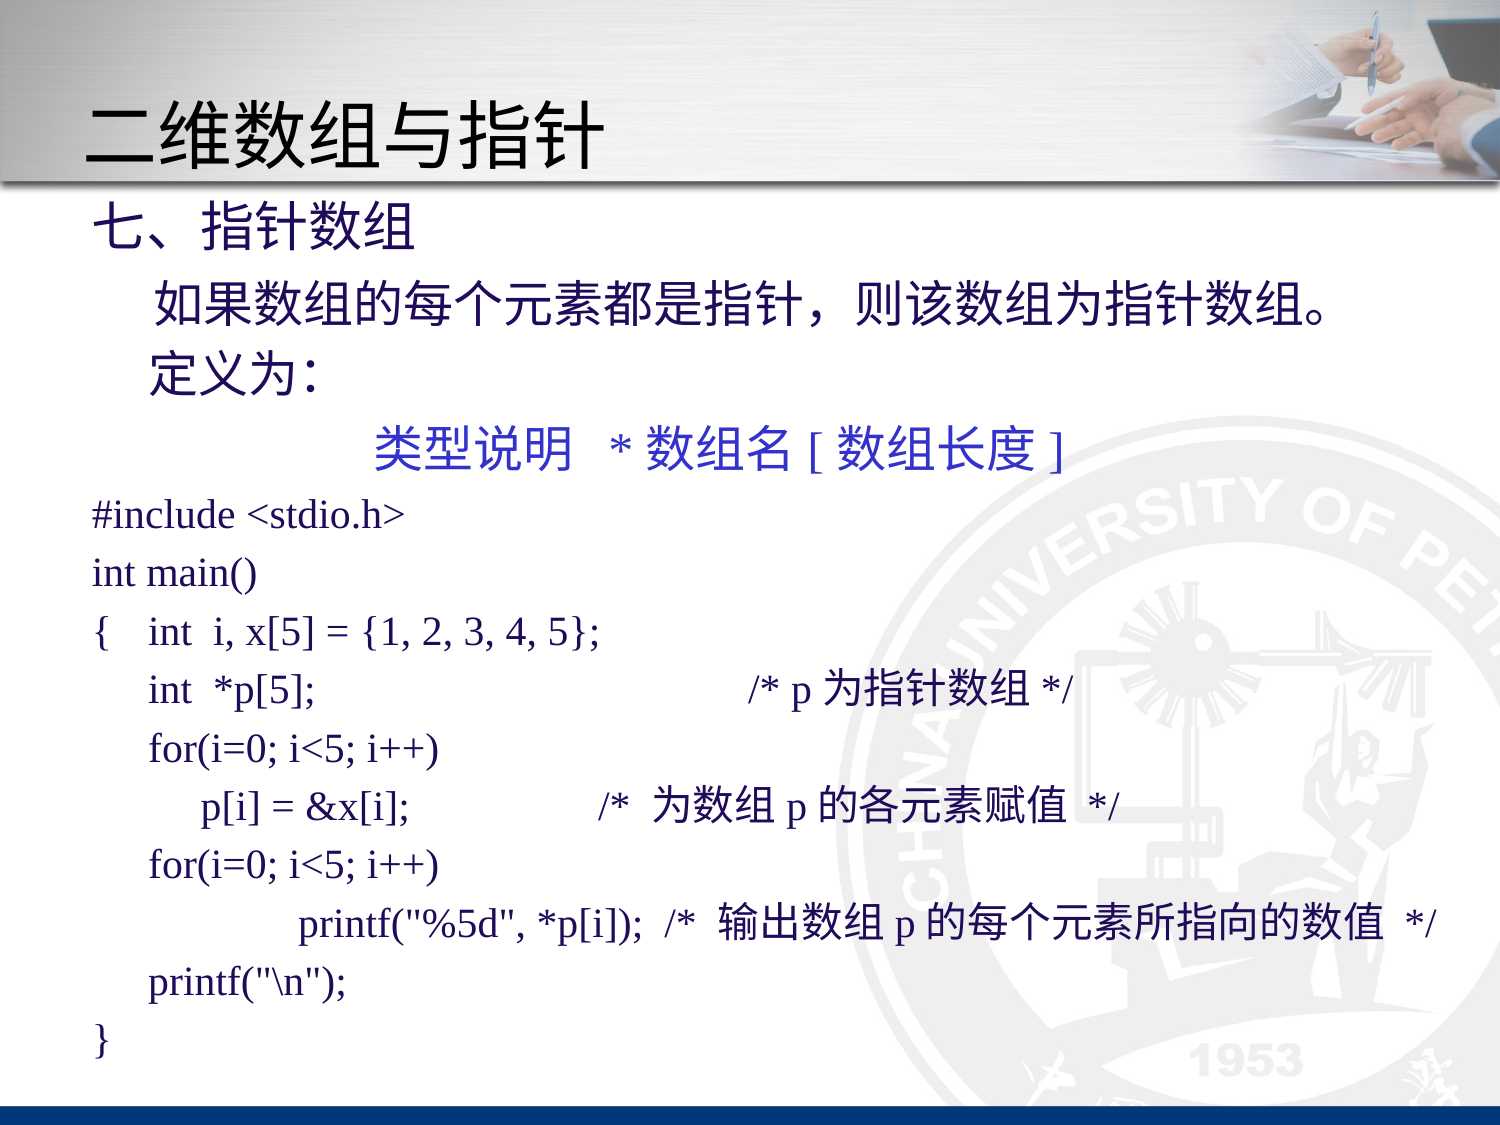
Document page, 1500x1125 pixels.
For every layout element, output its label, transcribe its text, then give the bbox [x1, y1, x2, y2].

picture [0, 0, 1500, 1125]
list 七、指针数组 如果数组的每个元素都是指针，则该数组为指针数组。 定义为： 类型说明 *数组名[数组长度] #include <stdio.h> int main() { int i, x[5] = {1, 2, 3, 4, 5}; int *p[5]; /* p为指针数组*/ for(i=0; i<5; i++) p[i] = &x[i]; /* 为数组p的各元素赋值 */ for(i=0; i<5; i++) printf("%5d", *p[i]); /* 输出数组p的每个元素所指向的数值 */ printf("\n"); } [76, 184, 1461, 1083]
title 二维数组与指针 [67, 80, 1418, 188]
